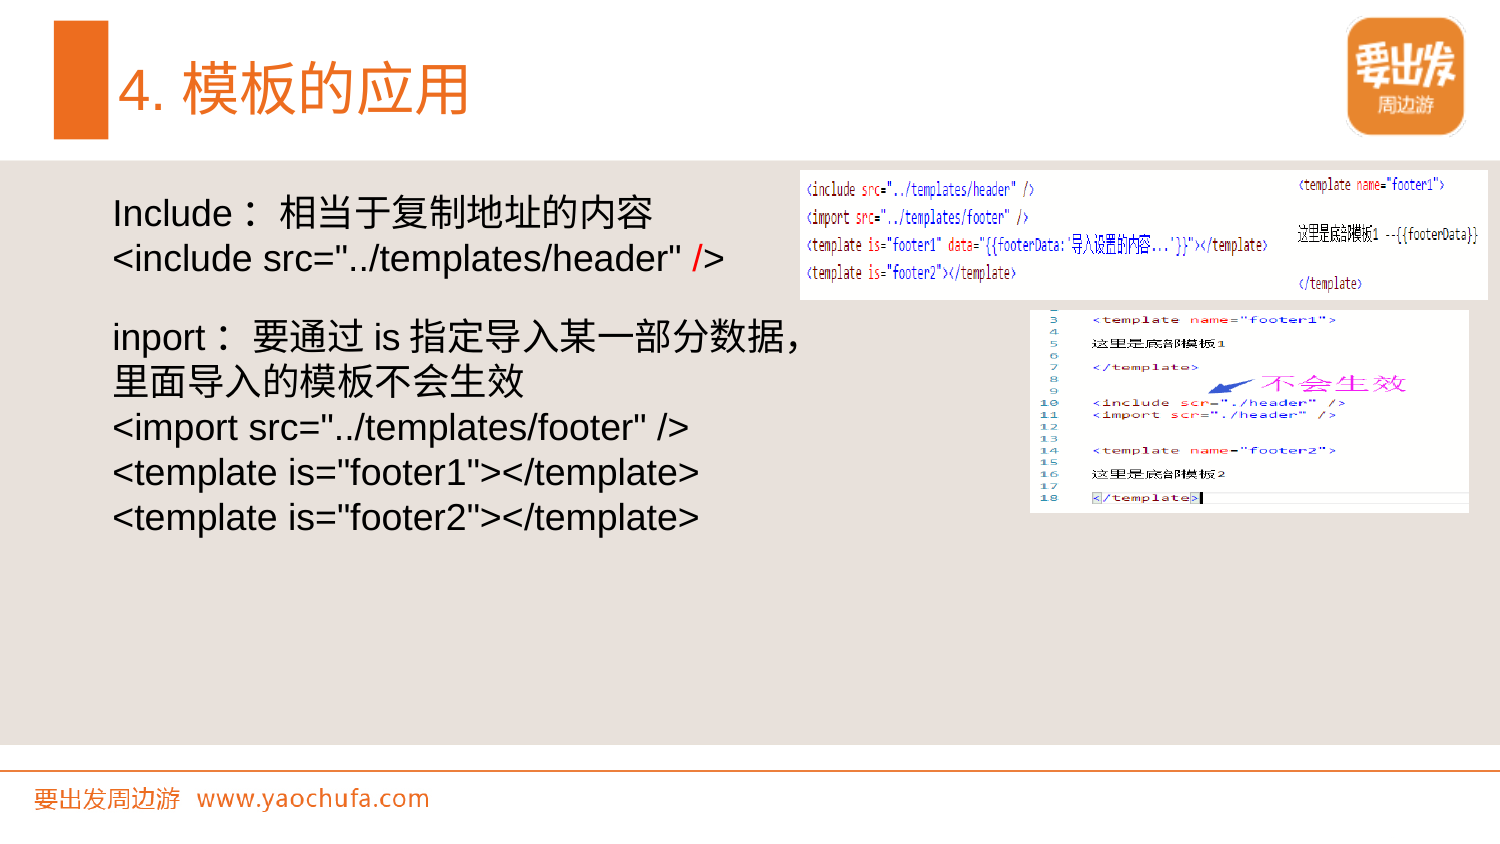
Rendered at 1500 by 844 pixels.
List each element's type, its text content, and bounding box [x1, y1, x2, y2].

text_box [53, 20, 109, 140]
picture [0, 0, 1500, 844]
text_box 4.模板的应用 [103, 44, 488, 129]
text_box inport：要通过is指定导入某一部分数据，里面导入的模板不会生效 <import src="../templates/footer" /> <template is="footer1"></template> <template is="footer2"></template> [97, 305, 848, 546]
text_box Include：相当于复制地址的内容<include src="../templates/header" /> [97, 181, 745, 332]
